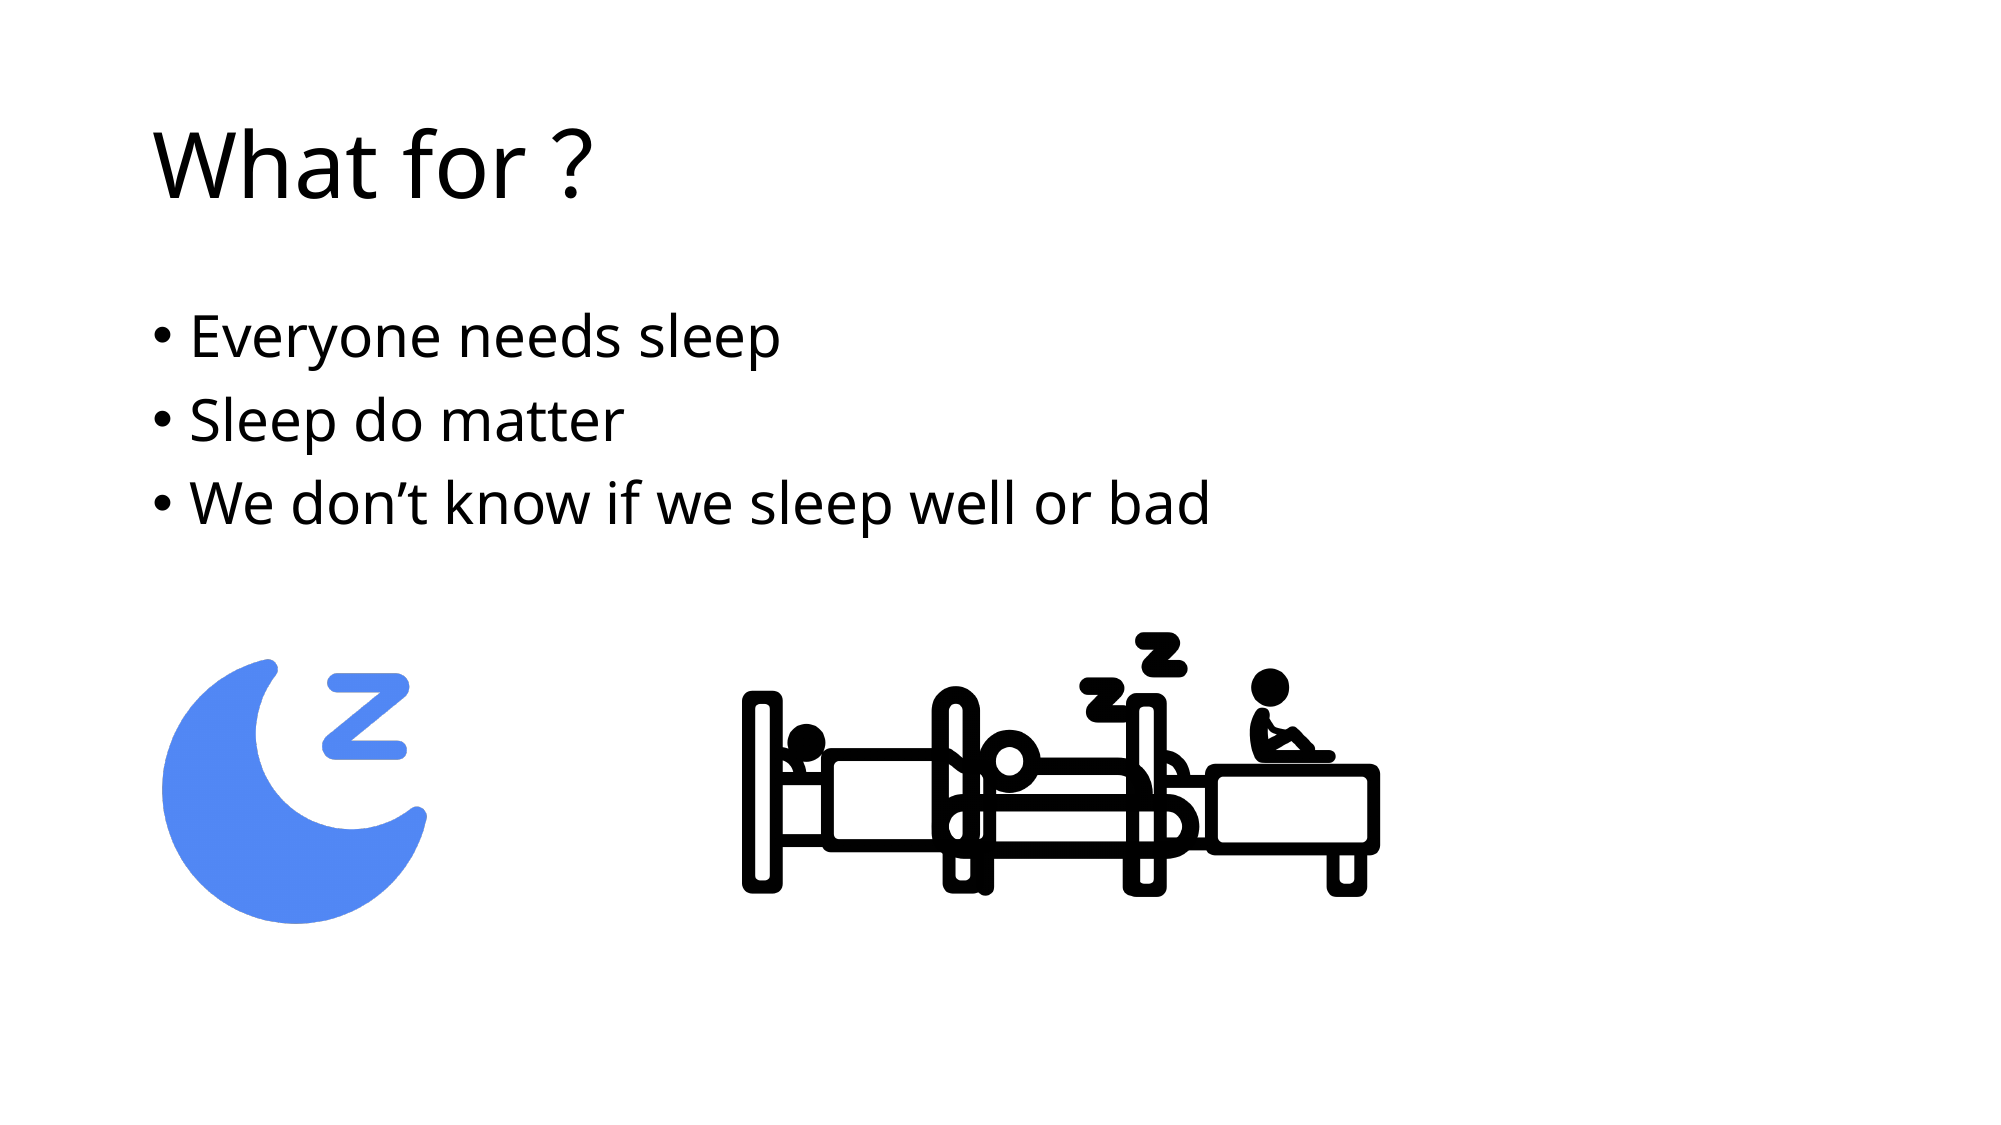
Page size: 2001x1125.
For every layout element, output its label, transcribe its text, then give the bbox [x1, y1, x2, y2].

picture [137, 634, 450, 947]
list Everyone needs sleep Sleep do matter We don’t know if we sleep well or bad [137, 299, 1863, 1014]
picture [742, 605, 1384, 919]
title What for？ [137, 59, 1863, 278]
